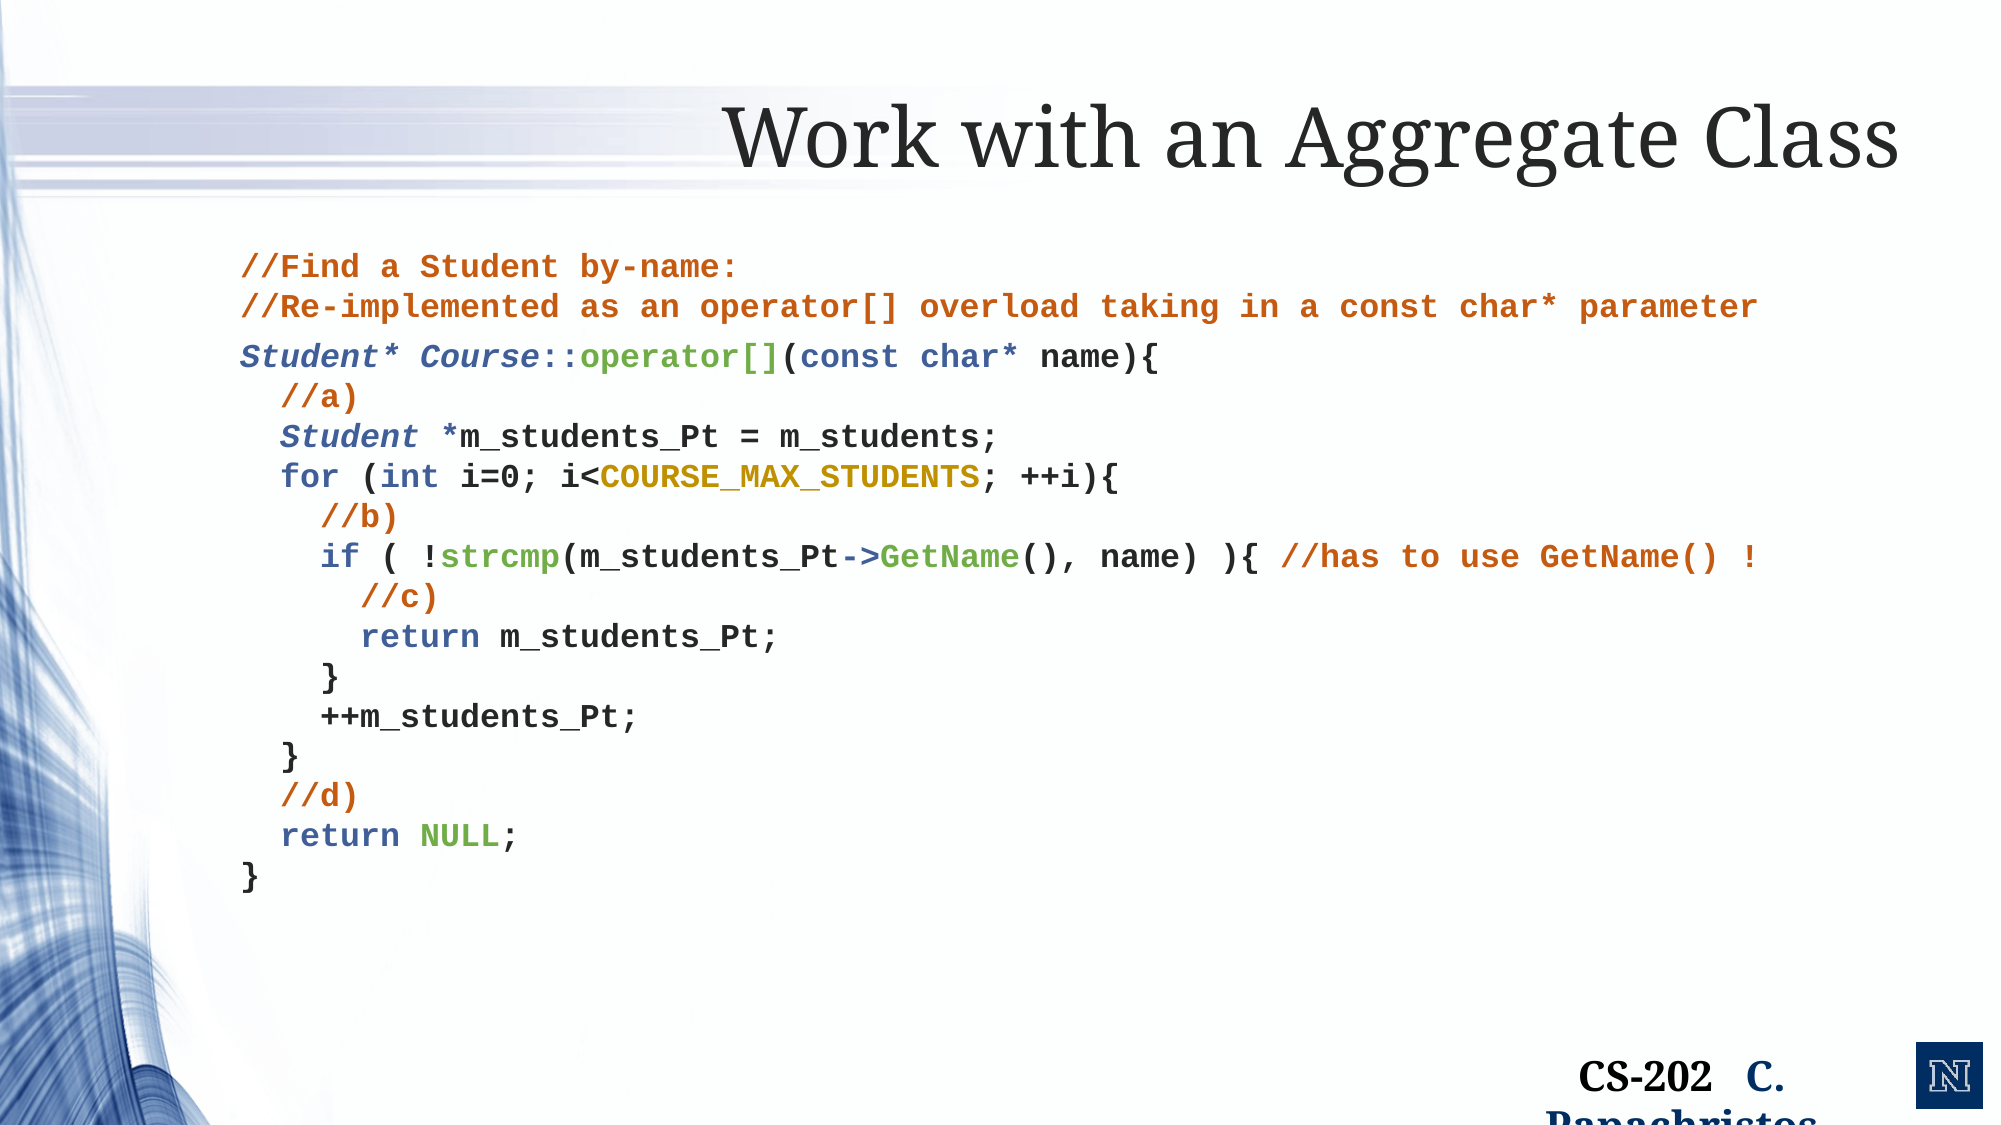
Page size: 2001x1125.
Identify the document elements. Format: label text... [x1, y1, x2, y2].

text_box CS-202 C. Papachristos [1423, 1042, 1940, 1125]
picture [0, 0, 2001, 1125]
text_box //Find a Student by-name: //Re-implemented as an operator[] overload taking in a const char* parameter Student* Course::operator[](const char* name){ //a) Student *m_students_Pt = m_students; for (int i=0; i<COURSE_MAX_STUDENTS; ++i){ //b) if ( !strcmp(m_students_Pt->GetName(), name) ){ //has to use GetName() ! //c) return m_students_Pt; } ++m_students_Pt; } //d) return NULL; } [225, 237, 1940, 1023]
text_box Work with an Aggregate Class [159, 85, 1917, 192]
